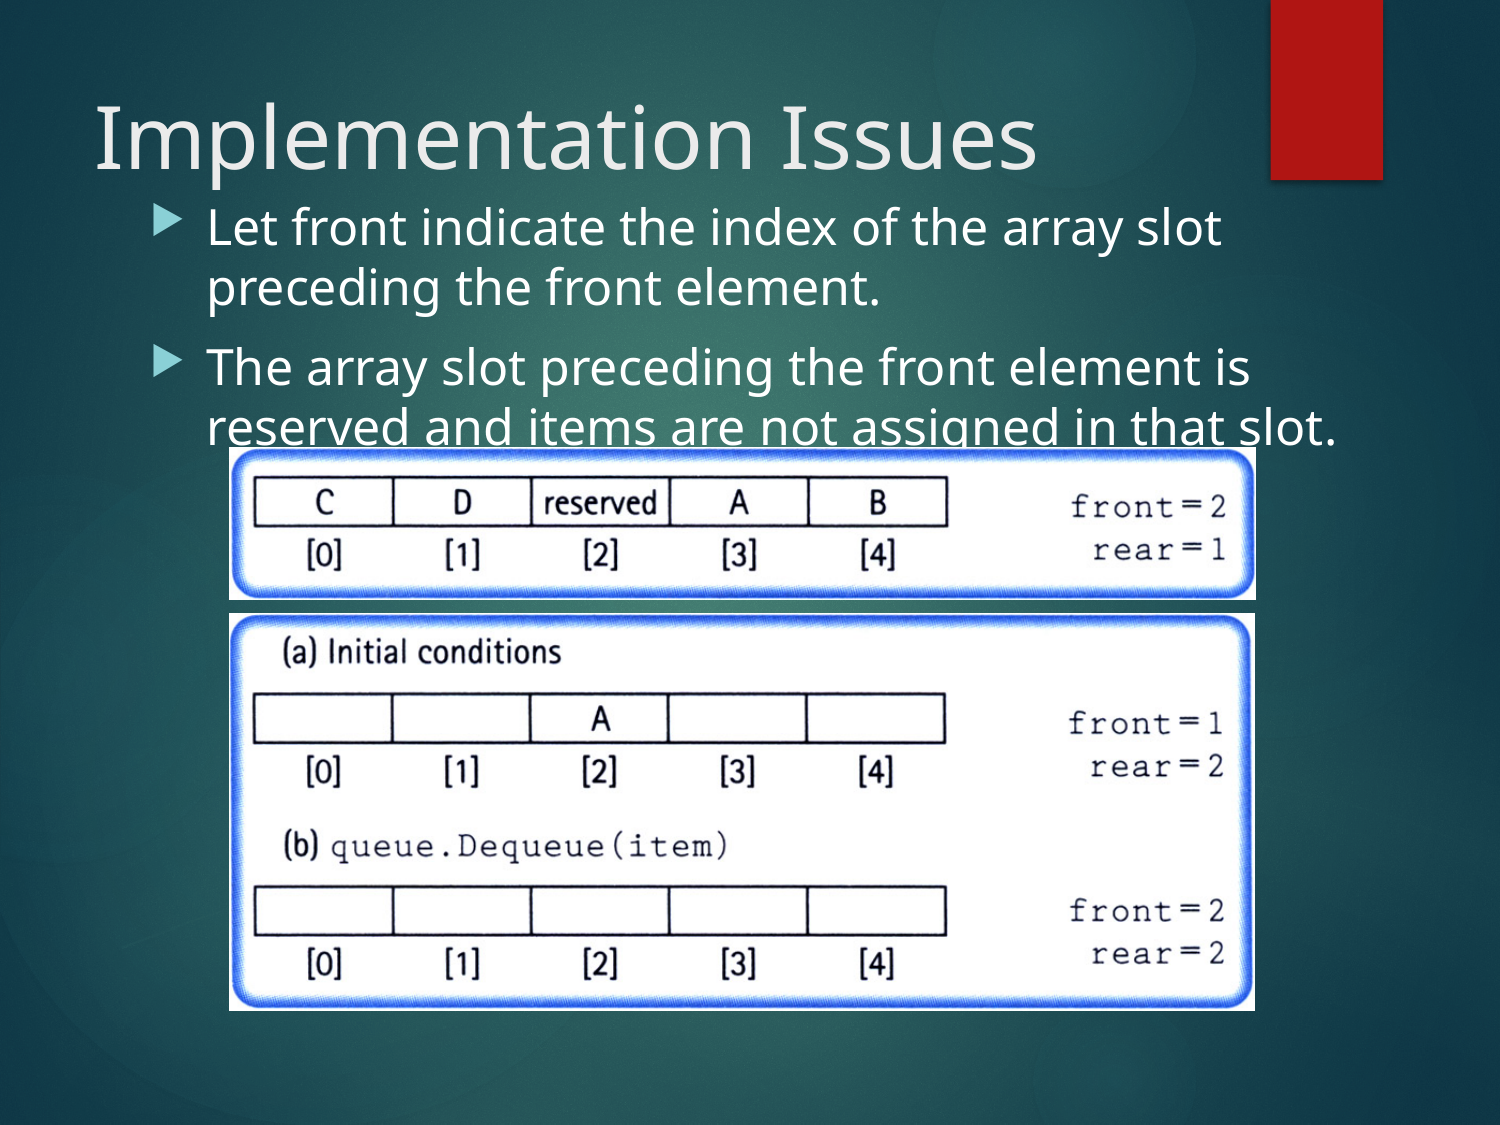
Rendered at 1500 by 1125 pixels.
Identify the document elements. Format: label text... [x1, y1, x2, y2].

picture [229, 446, 1257, 600]
title Implementation Issues [79, 74, 1237, 304]
picture [229, 613, 1255, 1011]
list Let front indicate the index of the array slot preceding the front element. The array slot preceding the front element is reserved and items are not assigned in that slot. [134, 187, 1373, 963]
